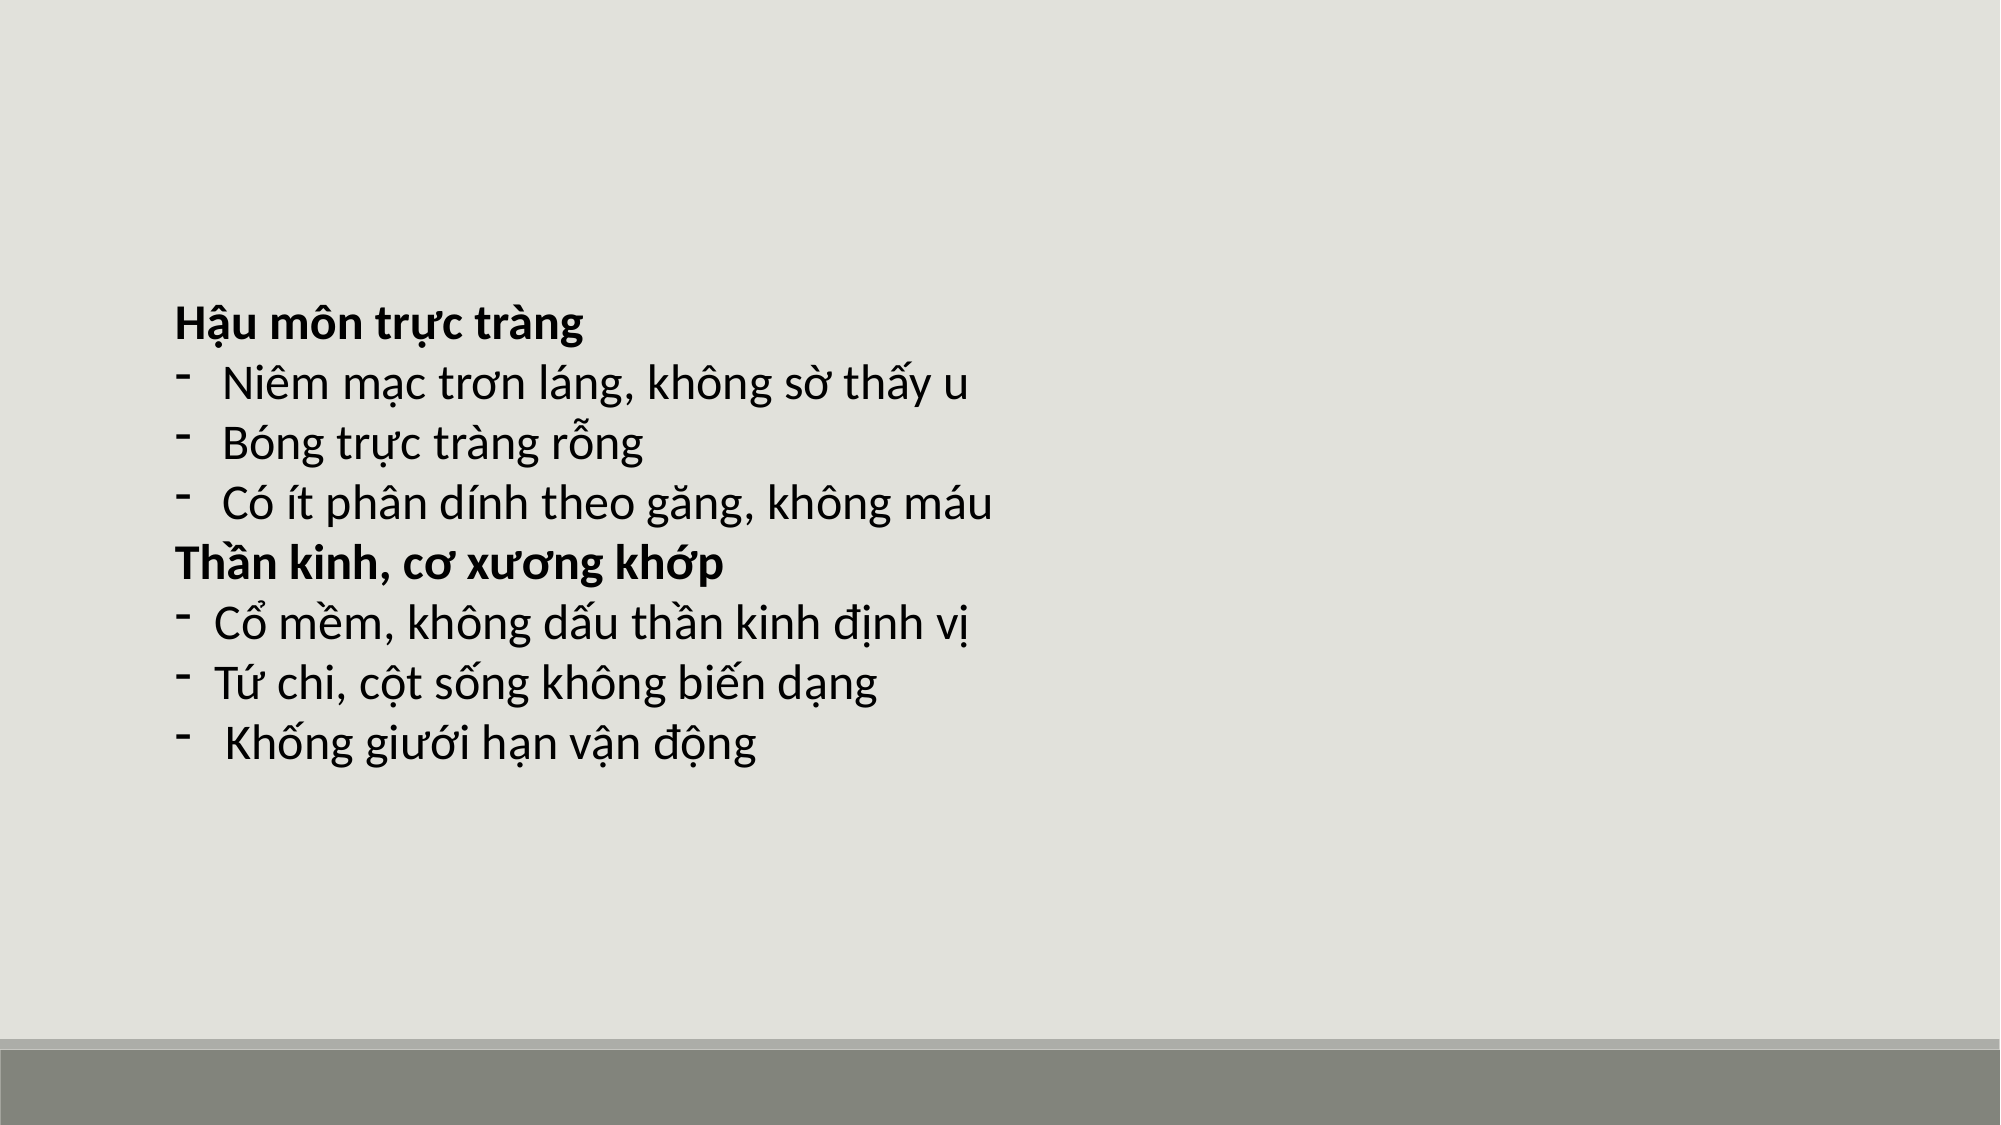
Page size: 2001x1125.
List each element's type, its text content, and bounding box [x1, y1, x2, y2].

text_box Hậu môn trực tràng Niêm mạc trơn láng, không sờ thấy u Bóng trực tràng rỗng Có ít phân dính theo găng, không máu Thần kinh, cơ xương khớp Cổ mềm, không dấu thần kinh định vị Tứ chi, cột sống không biến dạng Khống giưới hạn vận động [160, 282, 2000, 837]
